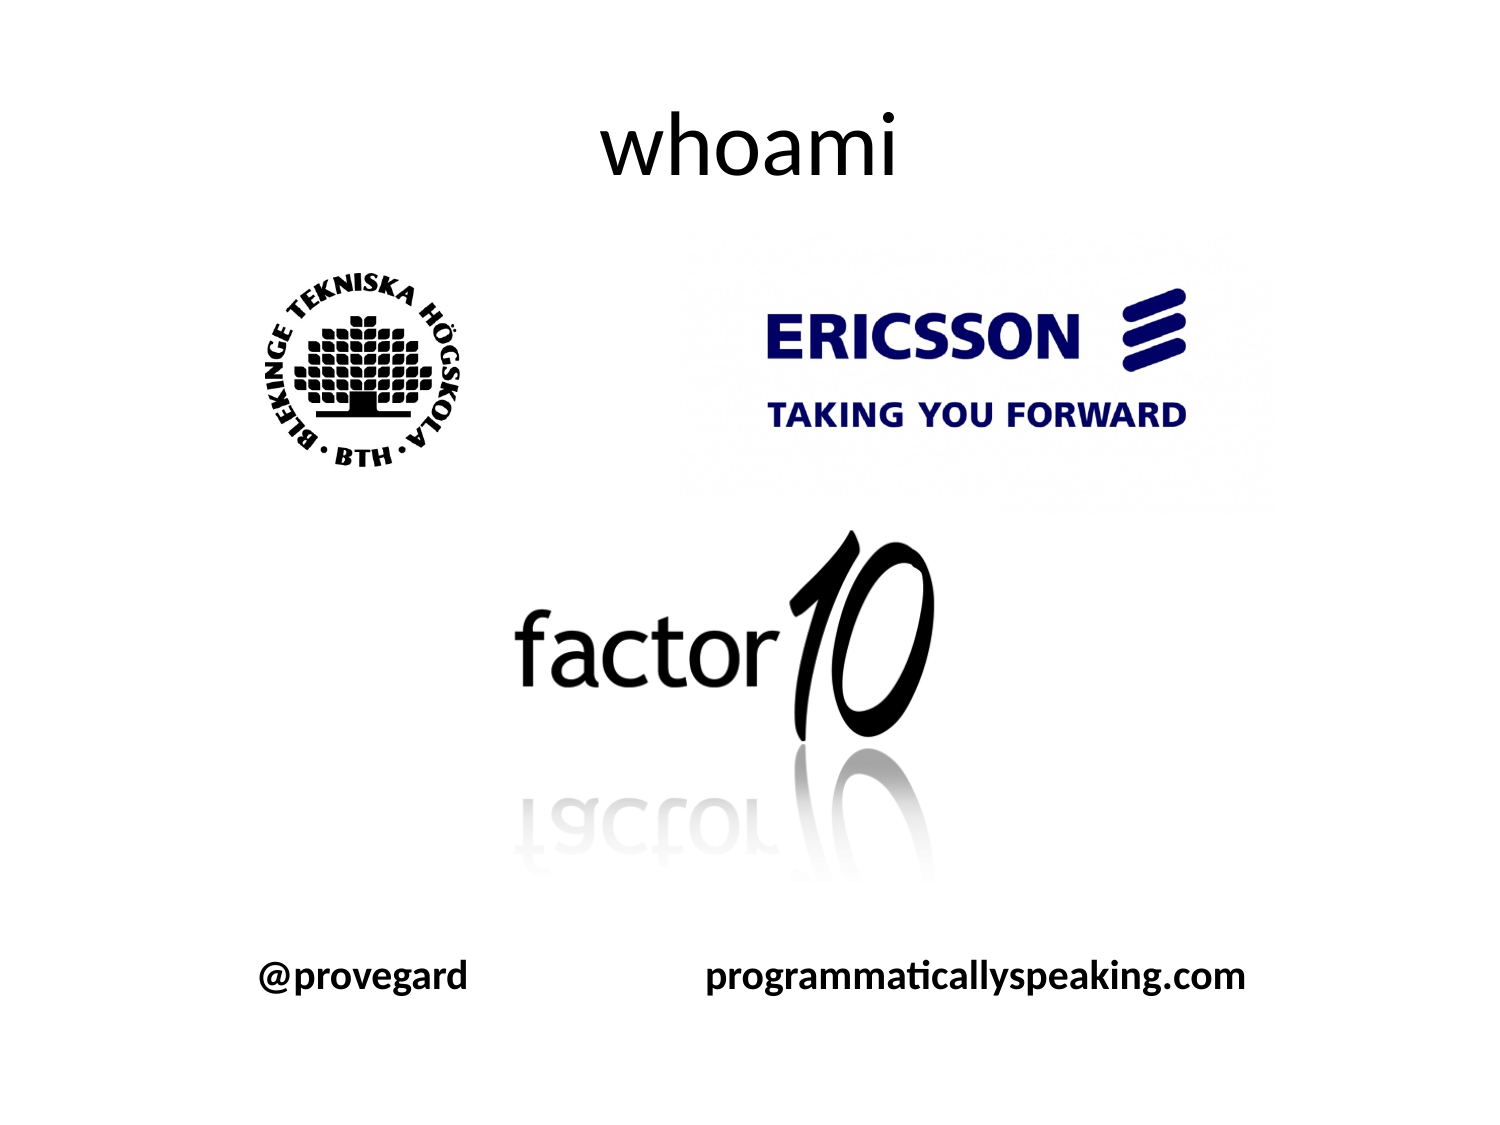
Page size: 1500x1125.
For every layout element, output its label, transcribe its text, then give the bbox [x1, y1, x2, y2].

picture [459, 225, 1274, 882]
picture [265, 273, 460, 467]
text_box @provegard [241, 940, 484, 1006]
text_box programmaticallyspeaking.com [690, 940, 1263, 1006]
title whoami [75, 45, 1425, 233]
